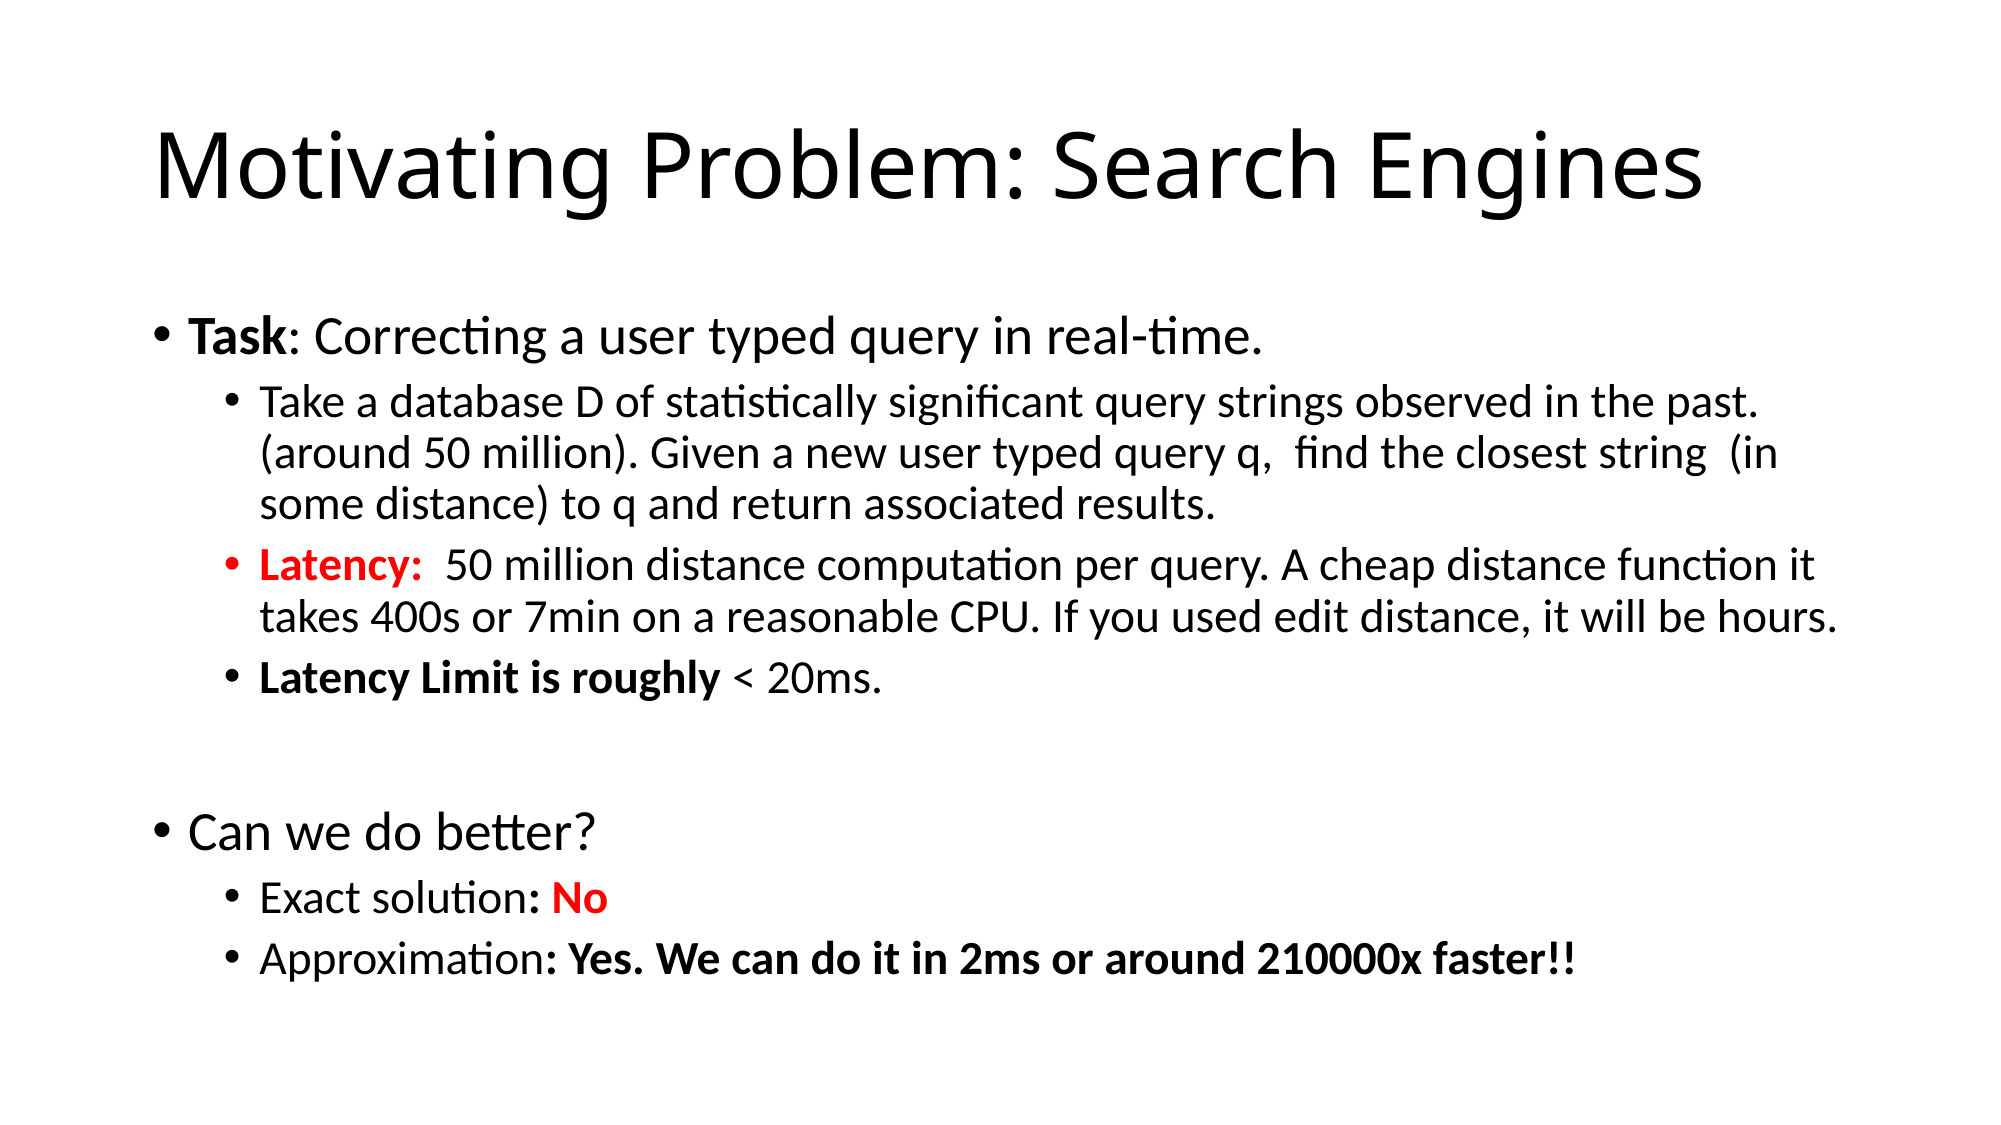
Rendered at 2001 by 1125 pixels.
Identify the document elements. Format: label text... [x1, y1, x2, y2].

title Motivating Problem: Search Engines [137, 59, 1863, 278]
